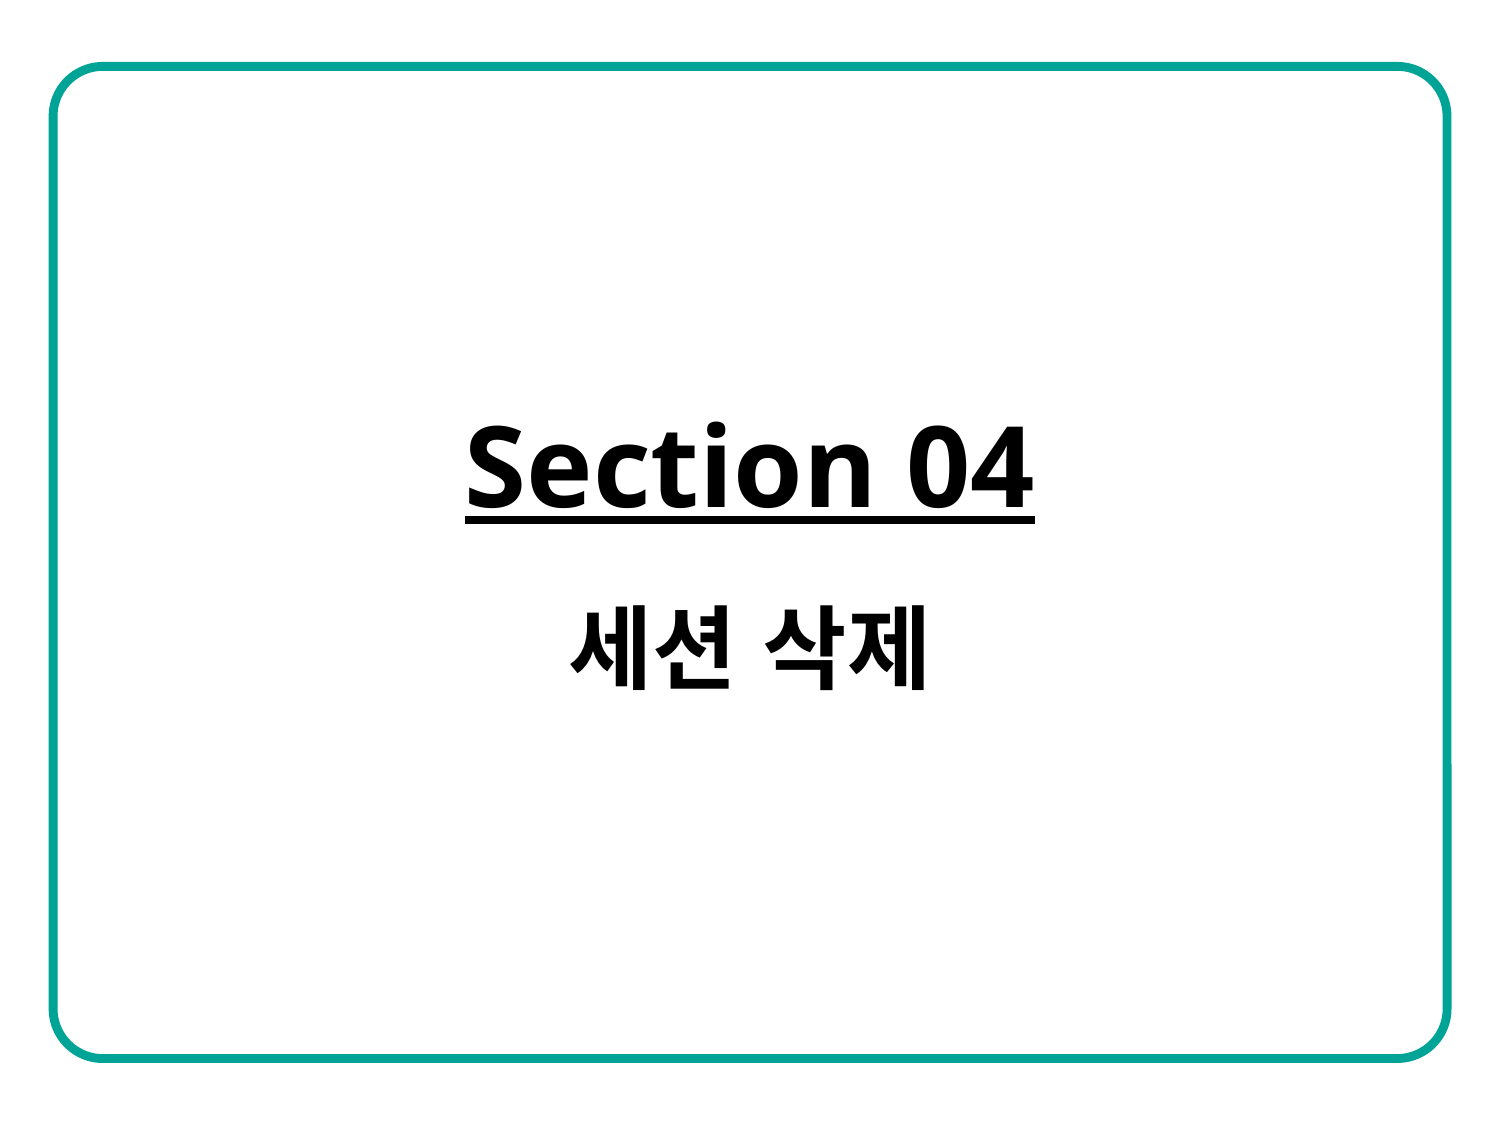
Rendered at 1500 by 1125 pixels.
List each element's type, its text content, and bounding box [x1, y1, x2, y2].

list Section 04 [118, 385, 1382, 540]
list 세션 삭제 [118, 559, 1382, 733]
